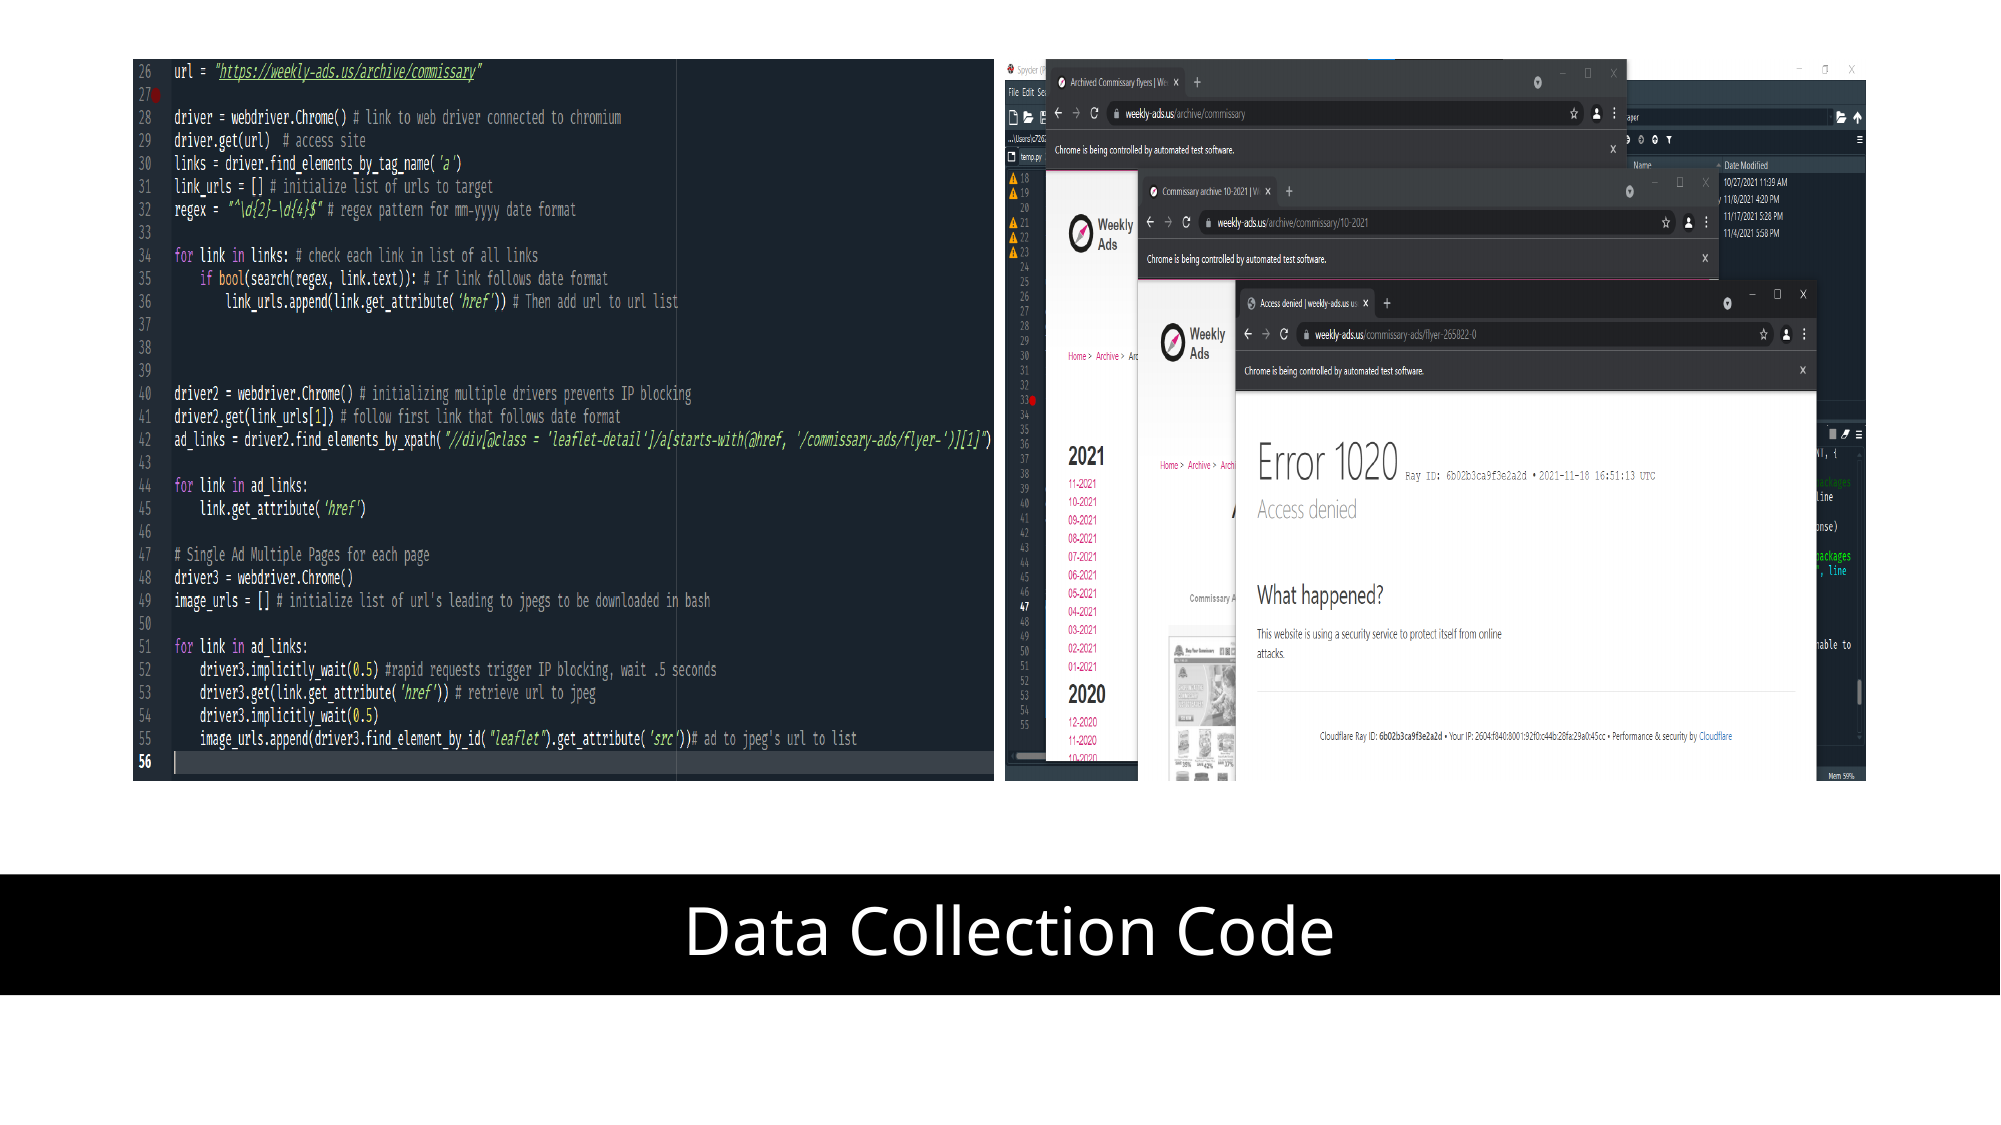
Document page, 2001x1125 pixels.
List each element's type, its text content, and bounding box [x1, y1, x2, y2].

text_box [0, 873, 91, 996]
text_box [1931, 873, 2000, 996]
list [133, 59, 994, 781]
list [1005, 59, 1866, 781]
title Data Collection Code [91, 873, 1931, 996]
